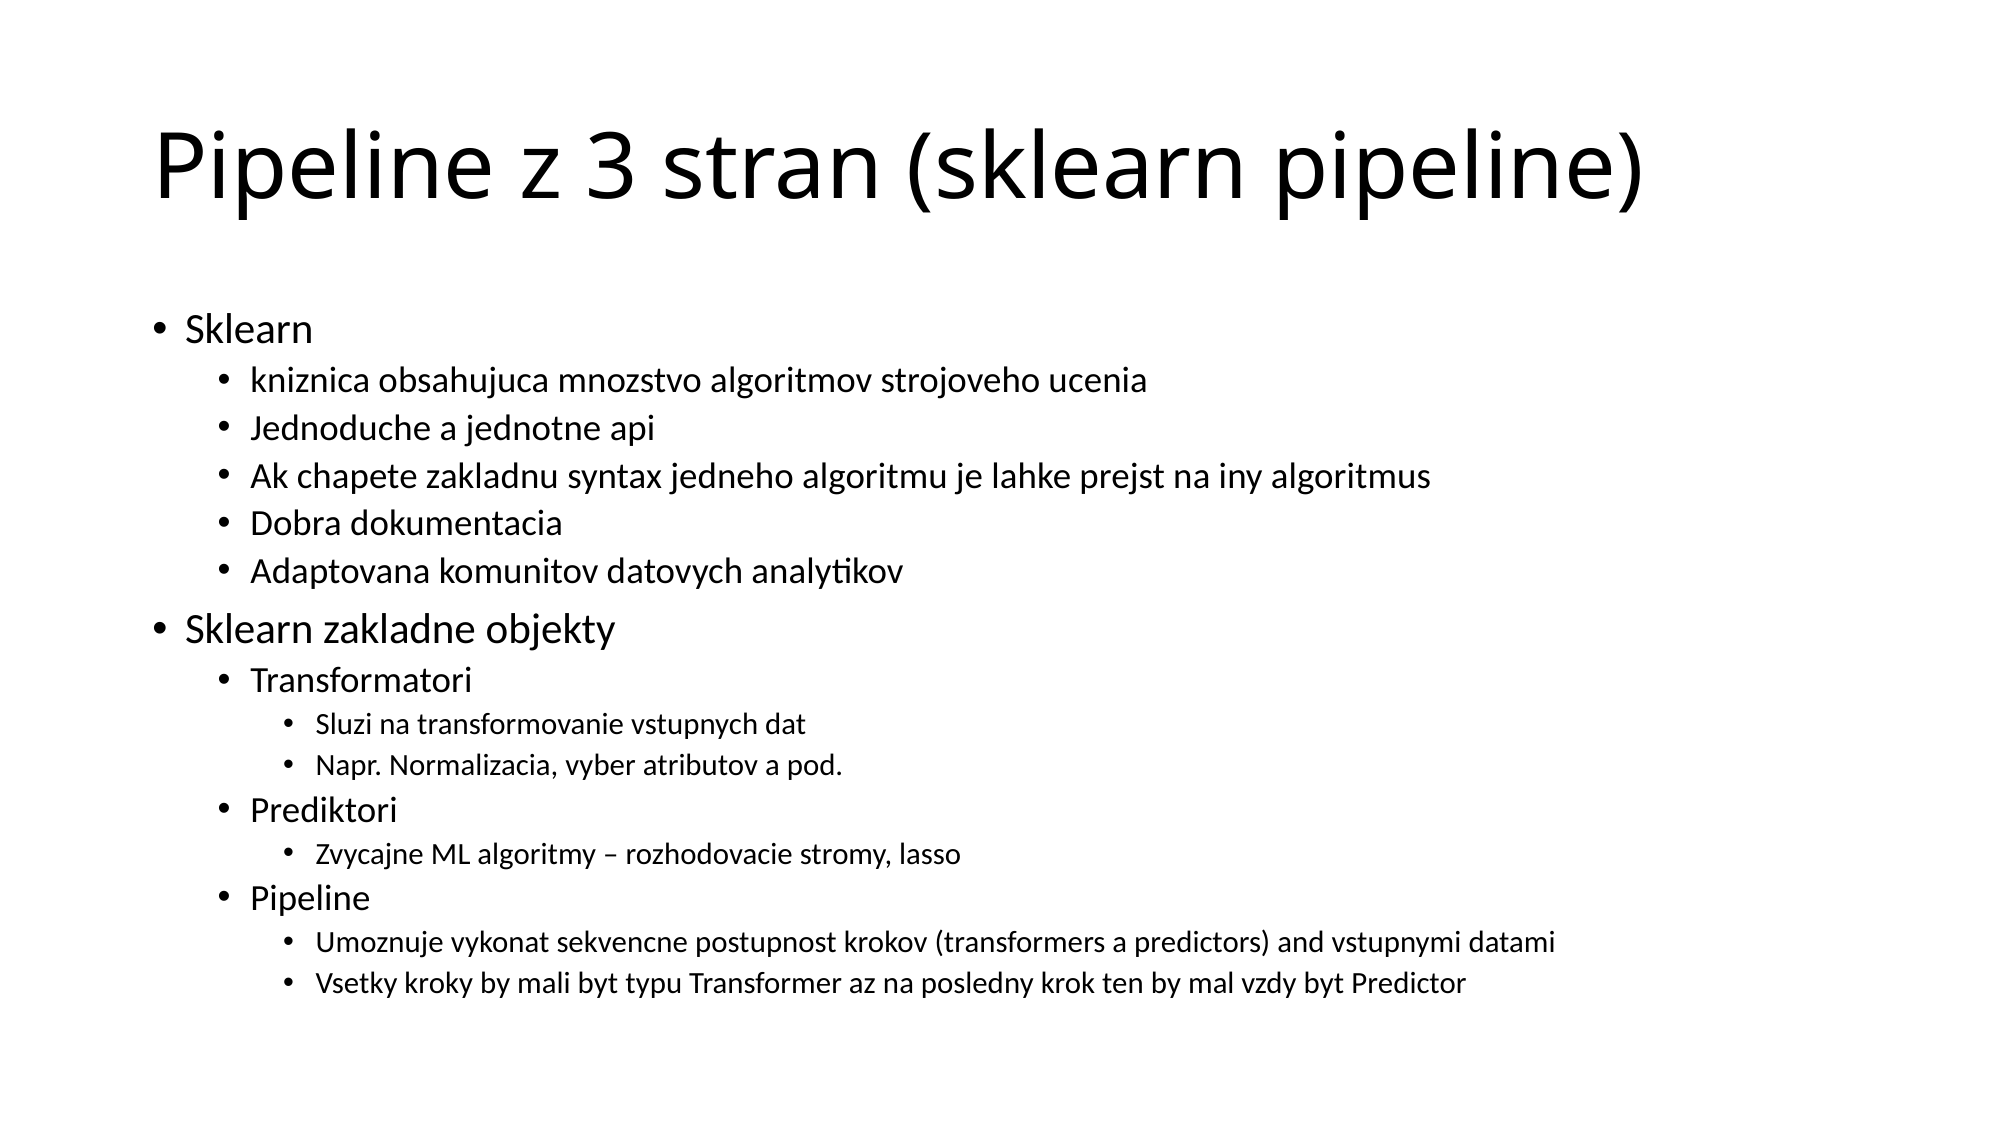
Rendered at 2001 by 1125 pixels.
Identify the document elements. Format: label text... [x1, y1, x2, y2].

title Pipeline z 3 stran (sklearn pipeline) [137, 59, 1863, 278]
list Sklearn kniznica obsahujuca mnozstvo algoritmov strojoveho ucenia Jednoduche a jednotne api Ak chapete zakladnu syntax jedneho algoritmu je lahke prejst na iny algoritmus Dobra dokumentacia Adaptovana komunitov datovych analytikov Sklearn zakladne objekty Transformatori Sluzi na transformovanie vstupnych dat Napr. Normalizacia, vyber atributov a pod. Prediktori Zvycajne ML algoritmy – rozhodovacie stromy, lasso Pipeline Umoznuje vykonat sekvencne postupnost krokov (transformers a predictors) and vstupnymi datami Vsetky kroky by mali byt typu Transformer az na posledny krok ten by mal vzdy byt Predictor [137, 299, 1863, 1014]
